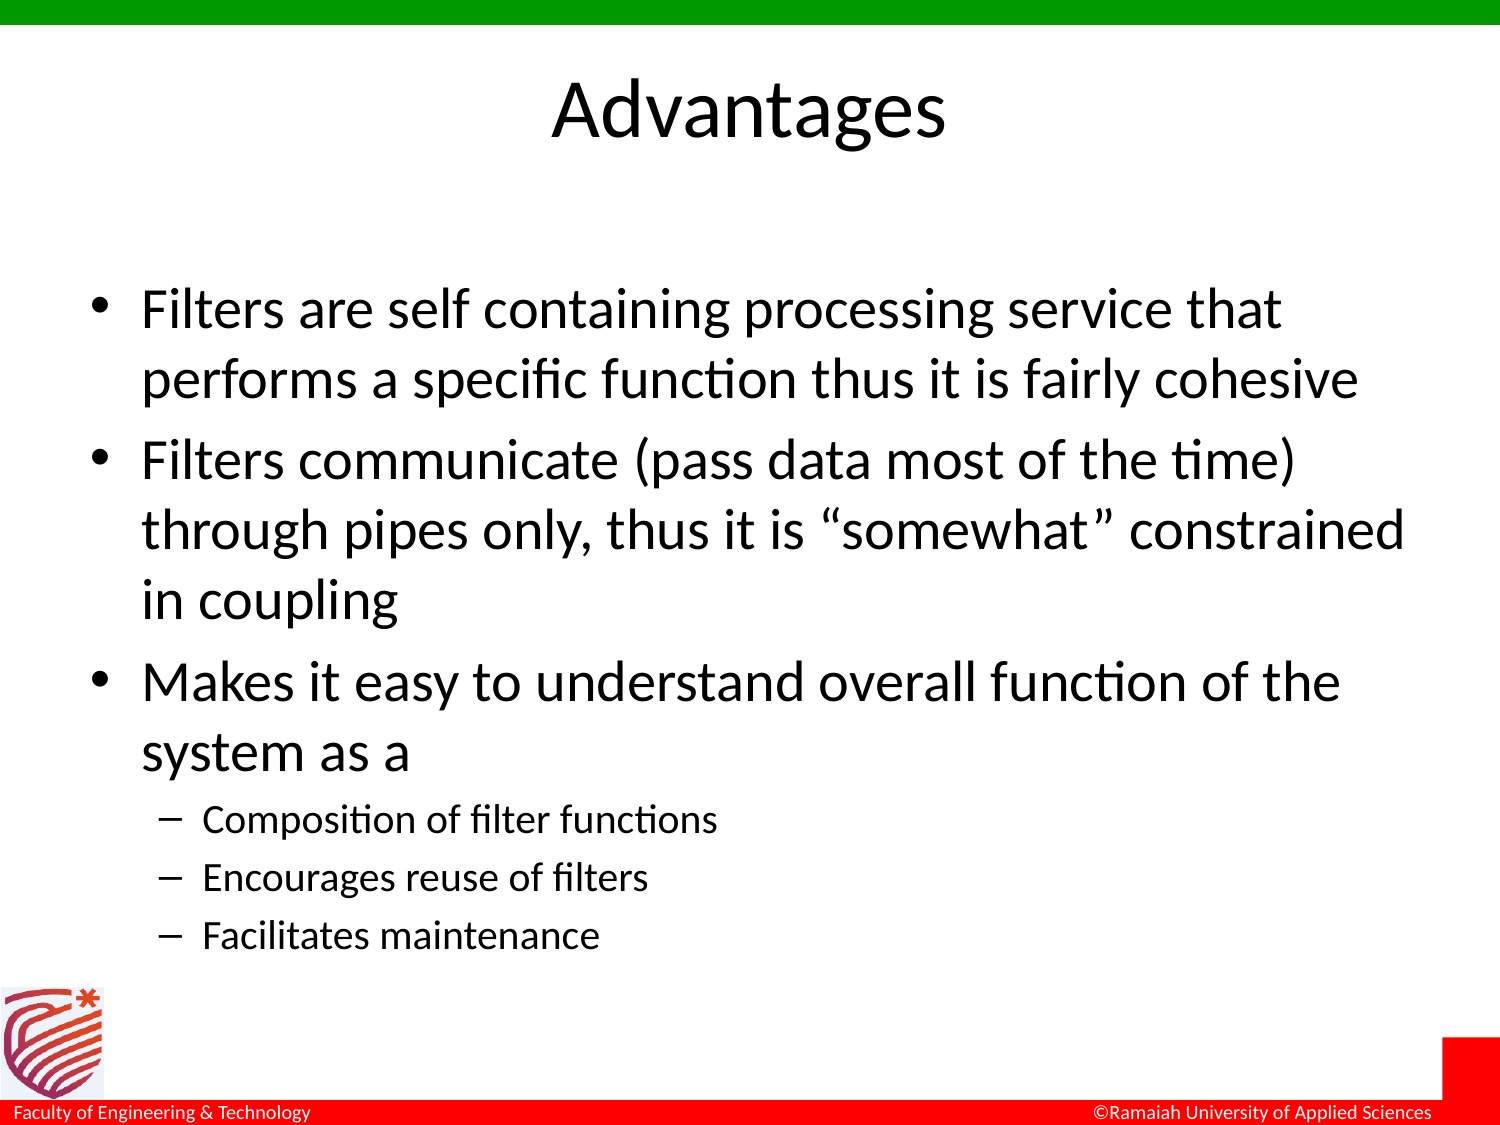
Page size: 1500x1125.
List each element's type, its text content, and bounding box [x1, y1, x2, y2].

list Filters are self containing processing service that performs a specific function thus it is fairly cohesive Filters communicate (pass data most of the time) through pipes only, thus it is “somewhat” constrained in coupling Makes it easy to understand overall function of the system as a Composition of filter functions Encourages reuse of filters Facilitates maintenance [75, 262, 1425, 1005]
picture [1, 987, 104, 1100]
title Advantages [75, 45, 1425, 233]
